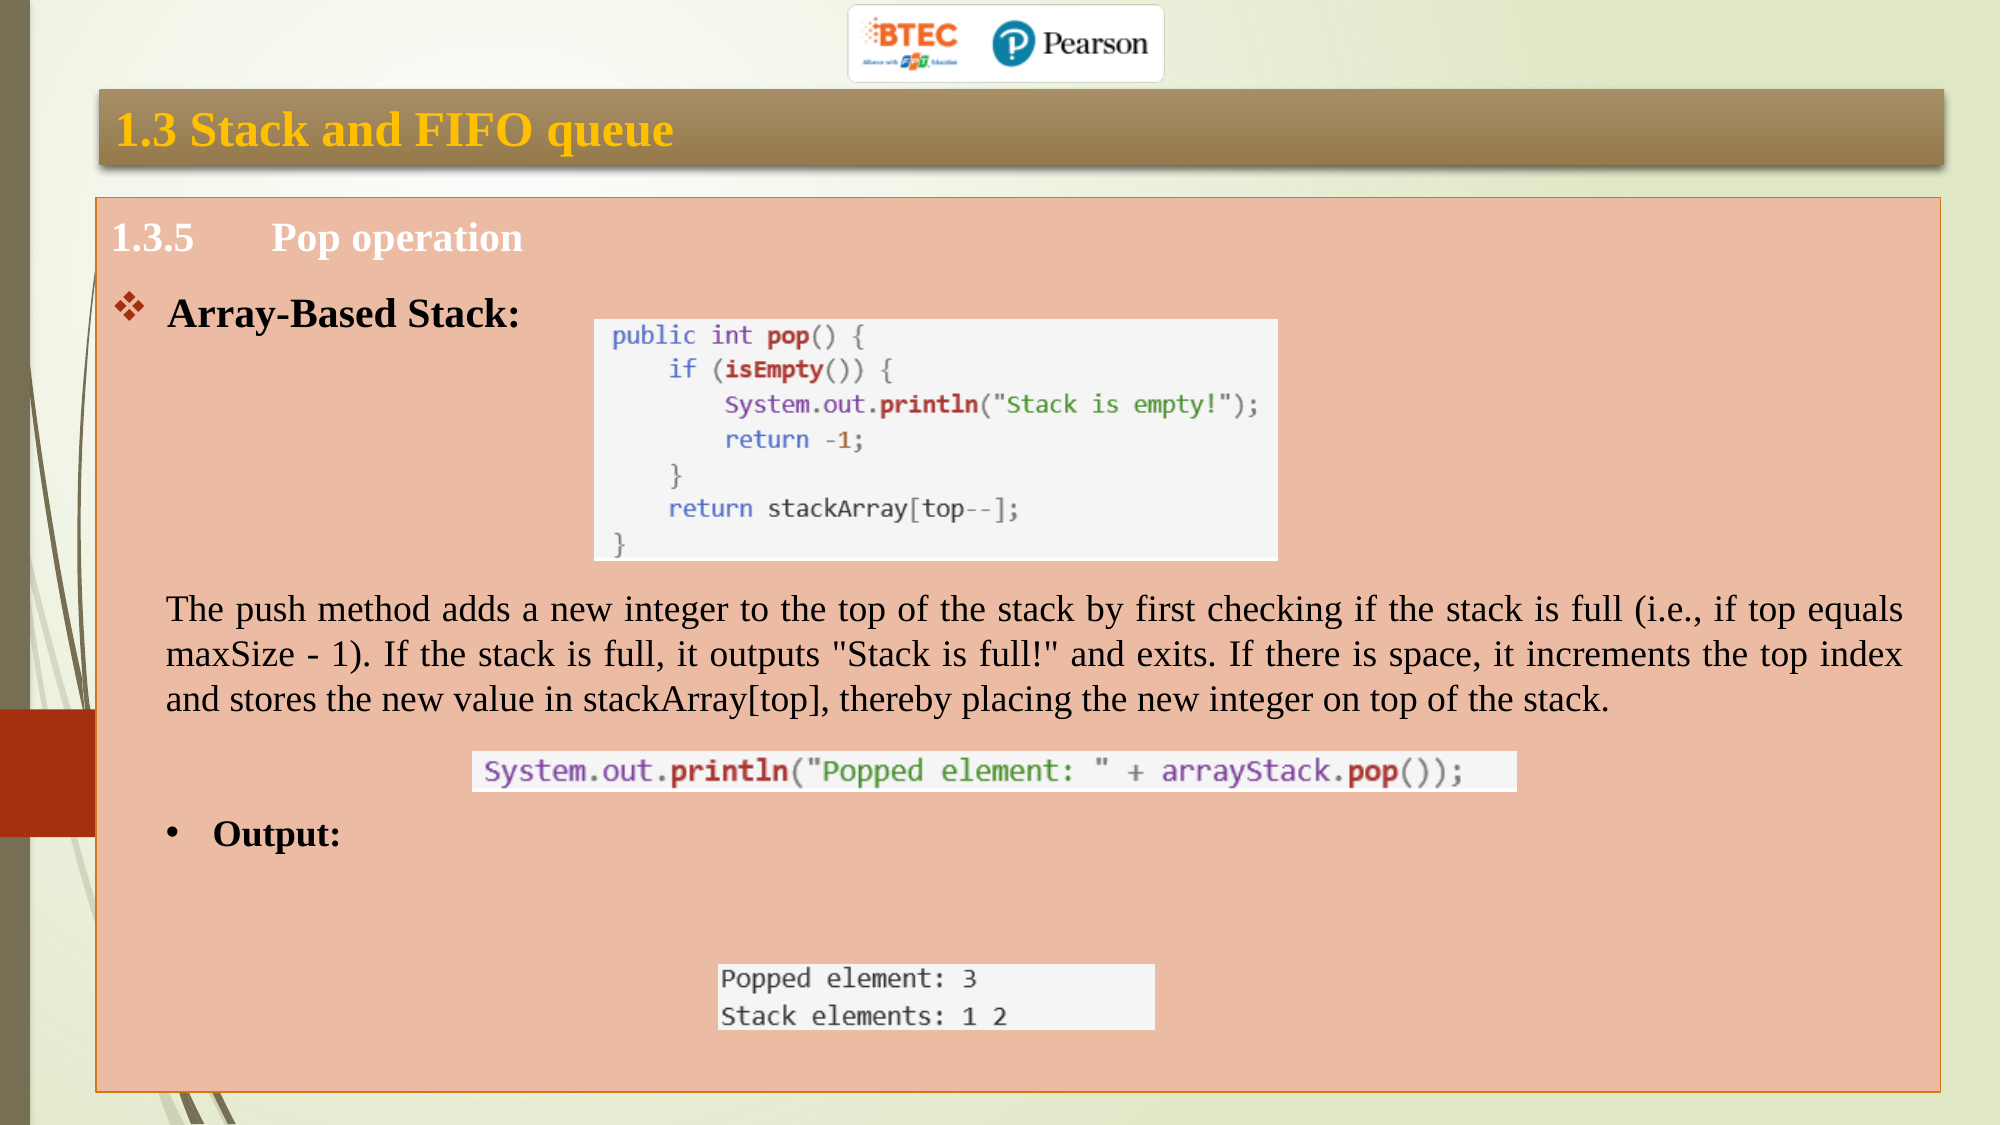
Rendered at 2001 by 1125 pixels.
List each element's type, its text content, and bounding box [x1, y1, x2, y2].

text_box The push method adds a new integer to the top of the stack by first checking if the stack is full (i.e., if top equals maxSize - 1). If the stack is full, it outputs "Stack is full!" and exits. If there is space, it increments the top index and stores the new value in stackArray[top], thereby placing the new integer on top of the stack. Output: [151, 576, 1922, 862]
title 1.3 Stack and FIFO queue [99, 89, 1945, 165]
picture [471, 751, 1517, 793]
subtitle 1.3.5 Pop operation Array-Based Stack: [95, 197, 1941, 1093]
picture [717, 964, 1155, 1031]
picture [594, 319, 1278, 562]
picture [842, 0, 1171, 90]
